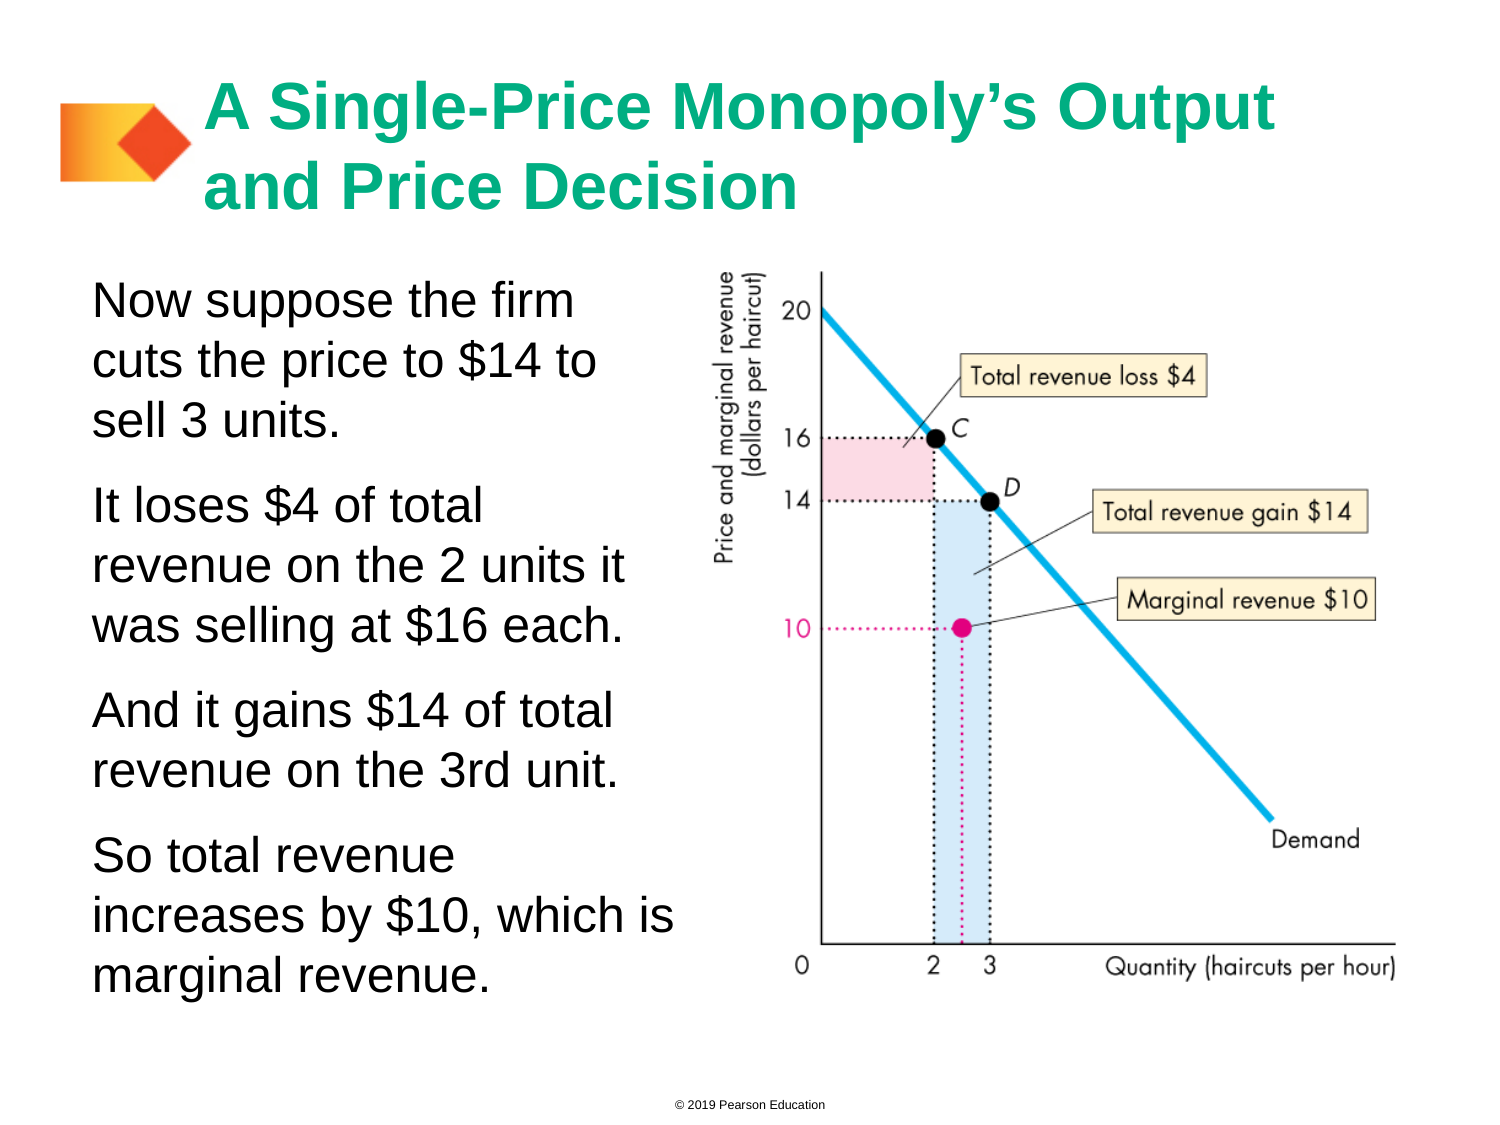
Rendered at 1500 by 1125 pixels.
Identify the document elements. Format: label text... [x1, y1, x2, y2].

list Now suppose the firm cuts the price to $14 to sell 3 units. It loses $4 of total revenue on the 2 units it was selling at $16 each. And it gains $14 of total revenue on the 3rd unit. So total revenue increases by $10, which is marginal revenue. [59, 259, 691, 1037]
title A Single-Price Monopoly’s Output and Price Decision [188, 50, 1364, 236]
picture [708, 271, 1397, 982]
picture [59, 102, 188, 184]
